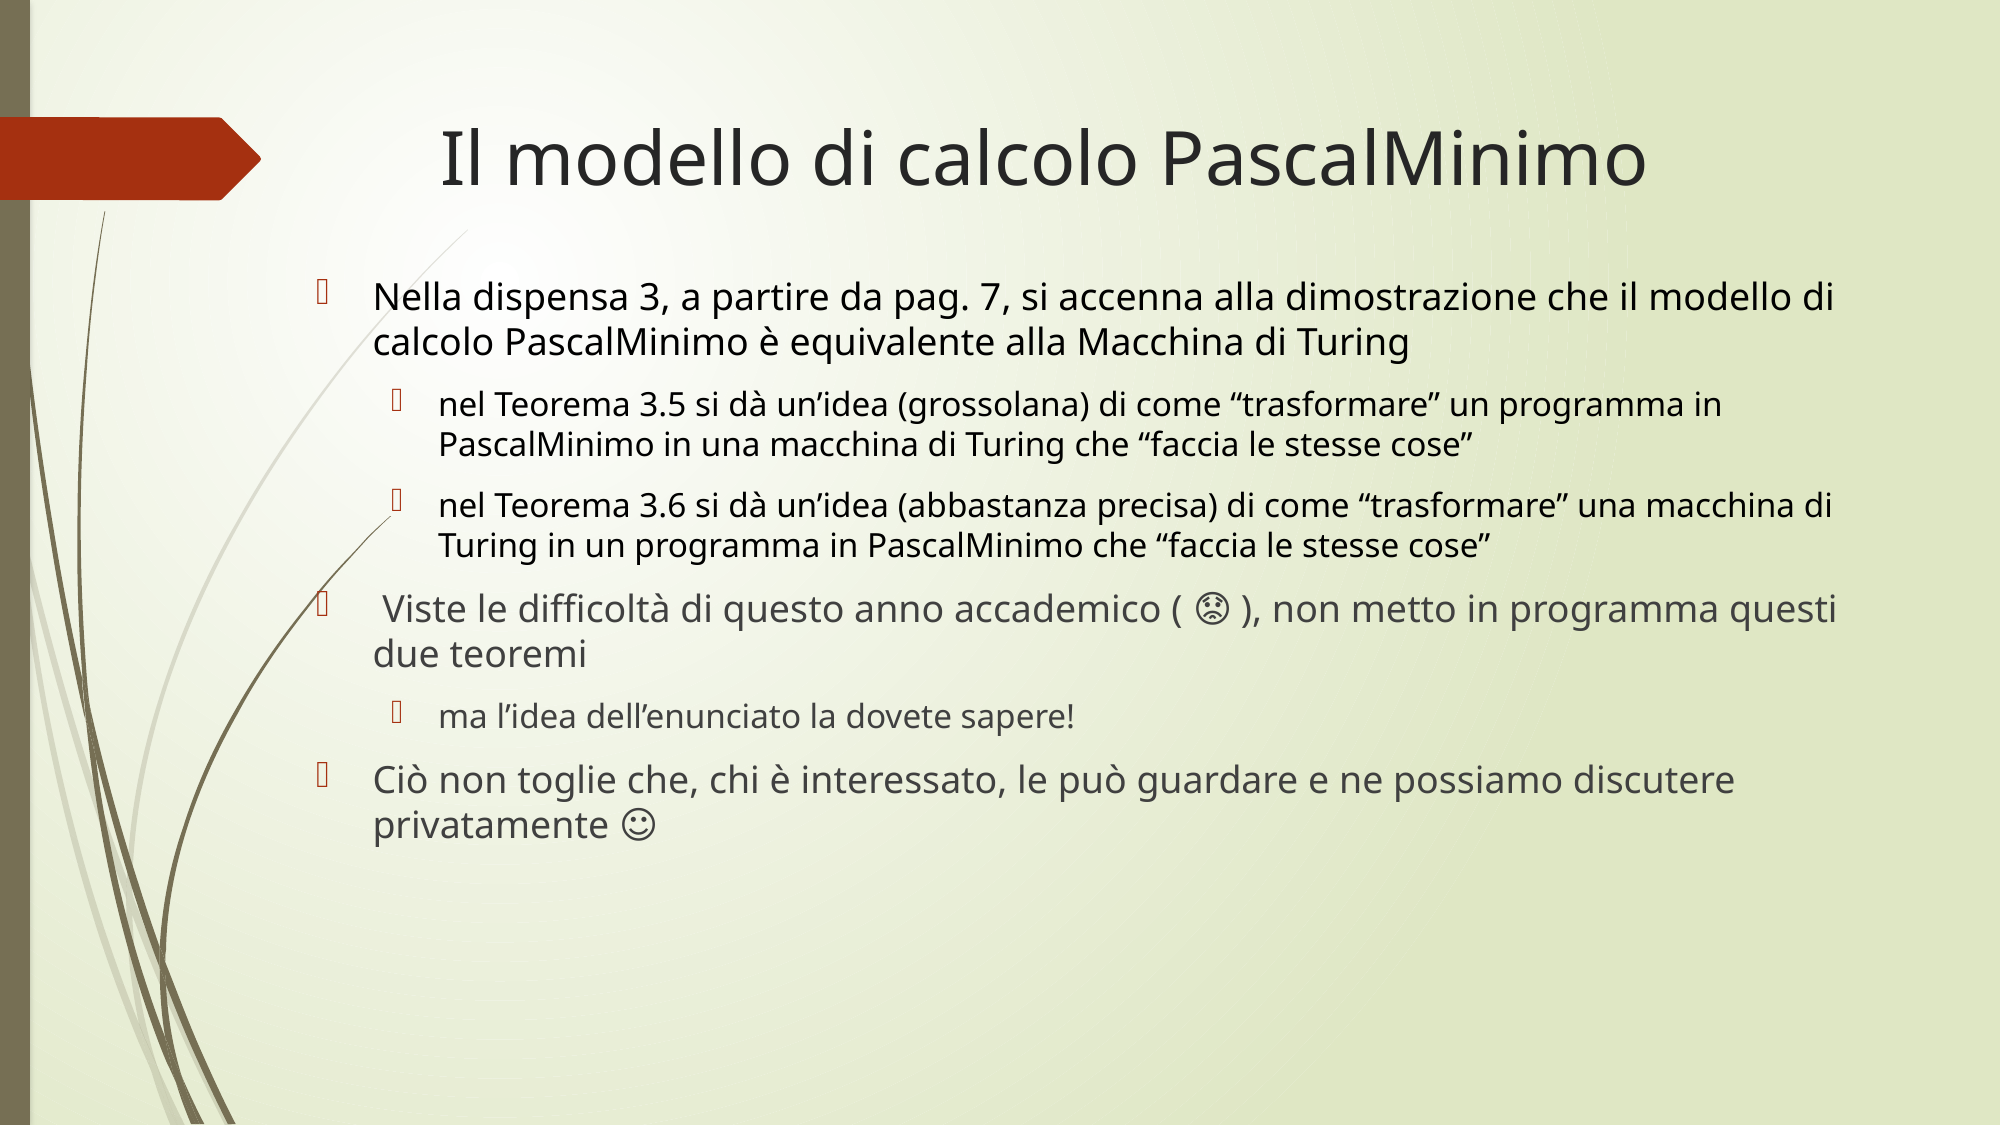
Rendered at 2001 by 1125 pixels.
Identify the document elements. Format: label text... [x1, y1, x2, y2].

title Il modello di calcolo PascalMinimo [425, 102, 1888, 215]
list Nella dispensa 3, a partire da pag. 7, si accenna alla dimostrazione che il modello di calcolo PascalMinimo è equivalente alla Macchina di Turing nel Teorema 3.5 si dà un’idea (grossolana) di come “trasformare” un programma in PascalMinimo in una macchina di Turing che “faccia le stesse cose” nel Teorema 3.6 si dà un’idea (abbastanza precisa) di come “trasformare” una macchina di Turing in un programma in PascalMinimo che “faccia le stesse cose” Viste le difficoltà di questo anno accademico ( 😟 ), non metto in programma questi due teoremi ma l’idea dell’enunciato la dovete sapere! Ciò non toglie che, chi è interessato, le può guardare e ne possiamo discutere privatamente ☺️ [301, 265, 1857, 924]
